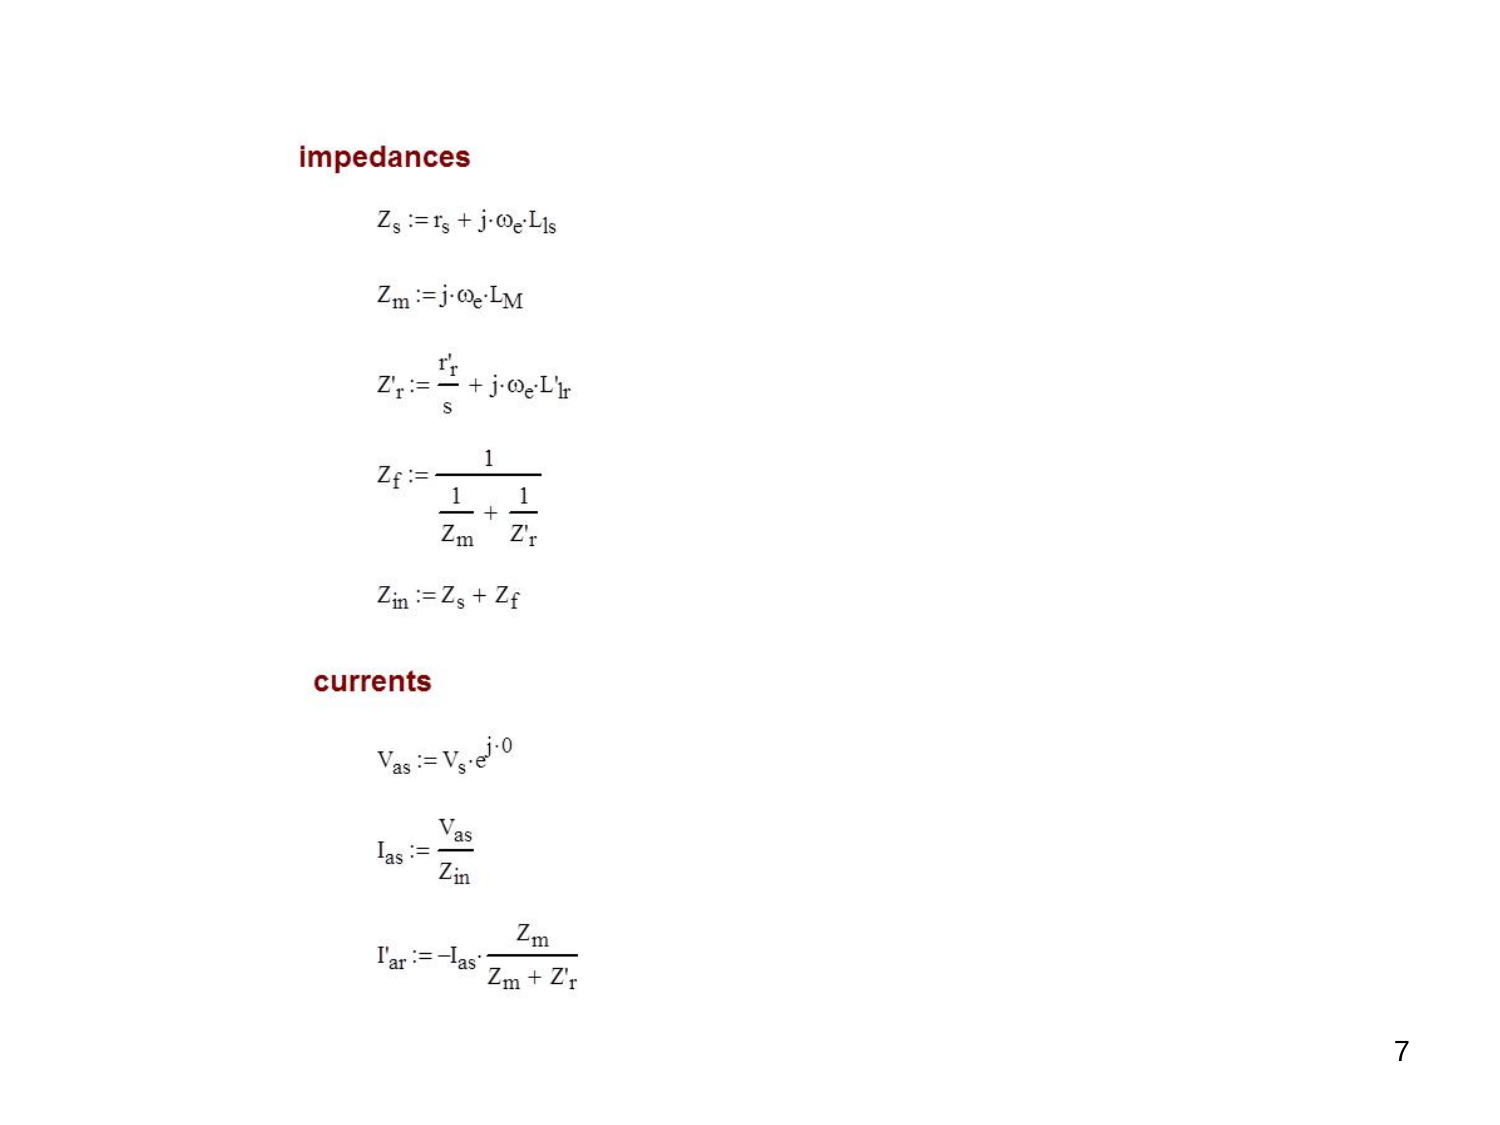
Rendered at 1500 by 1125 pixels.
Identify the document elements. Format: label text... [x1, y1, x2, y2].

slide_number 7 [1074, 1024, 1426, 1103]
picture [287, 127, 691, 998]
